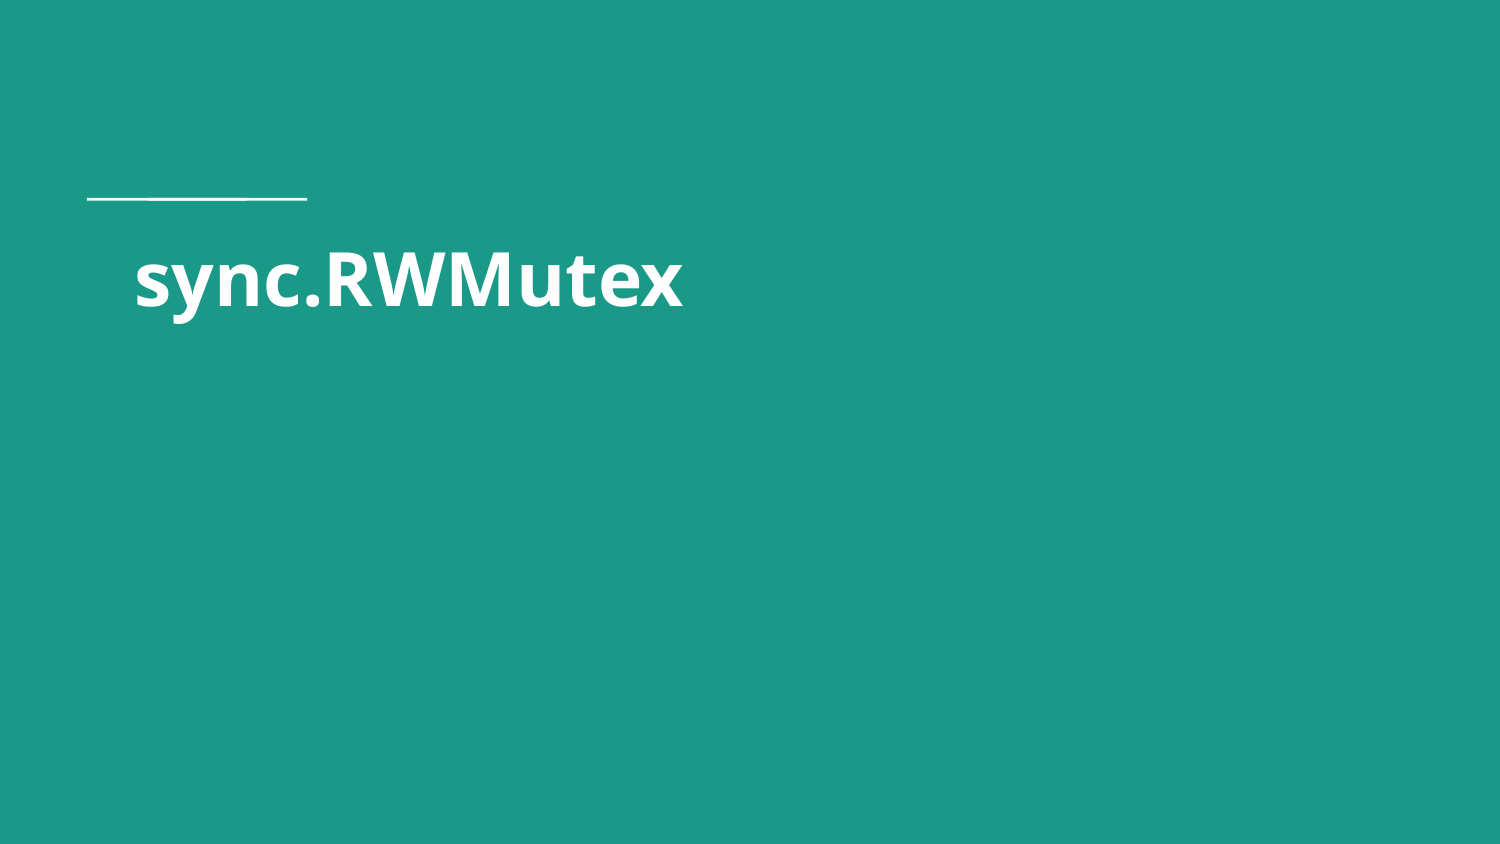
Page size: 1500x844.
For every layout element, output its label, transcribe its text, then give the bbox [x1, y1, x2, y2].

title sync.RWMutex [119, 216, 1381, 466]
